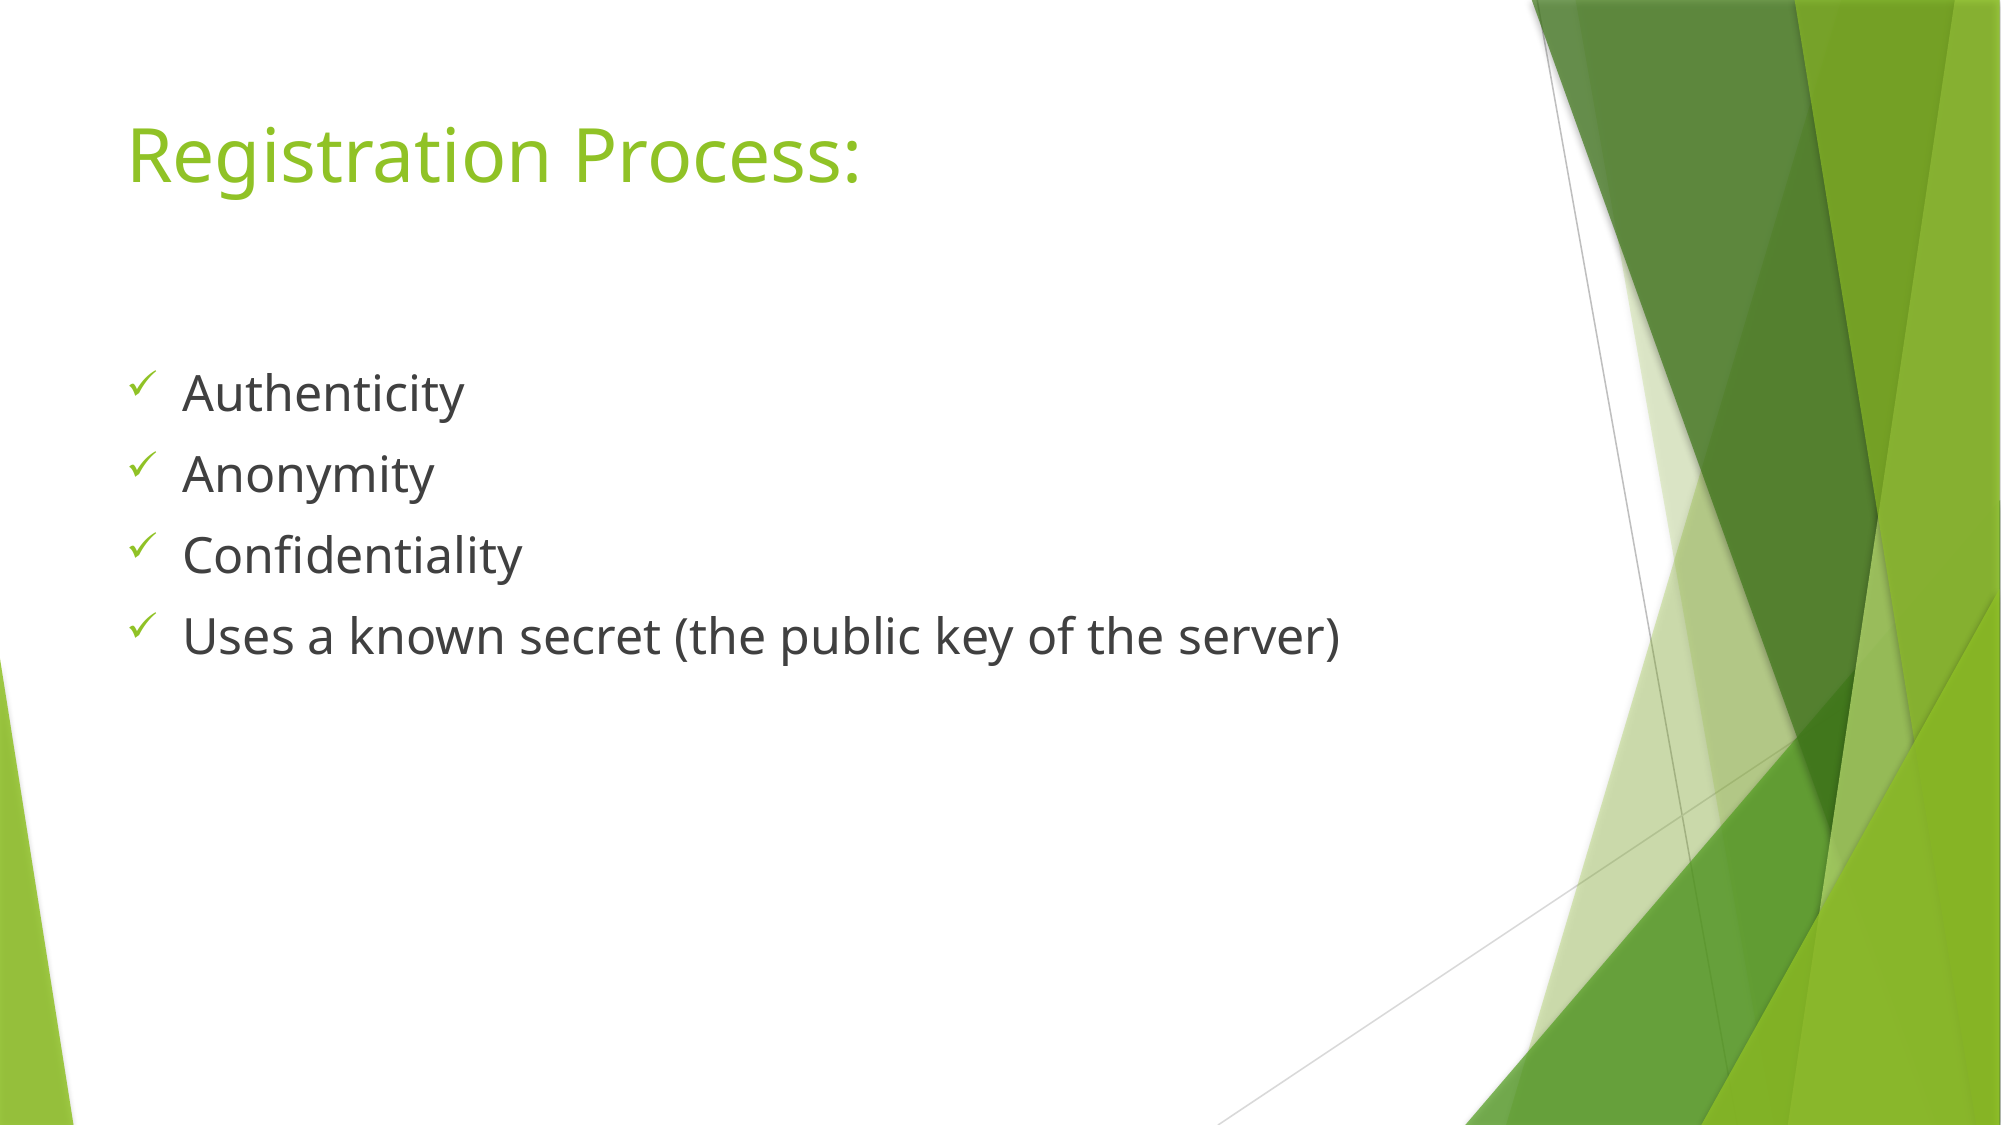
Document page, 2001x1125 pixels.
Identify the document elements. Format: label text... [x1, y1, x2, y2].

title Registration Process: [111, 99, 1522, 317]
list Authenticity Anonymity Confidentiality Uses a known secret (the public key of the server) [111, 354, 1522, 992]
